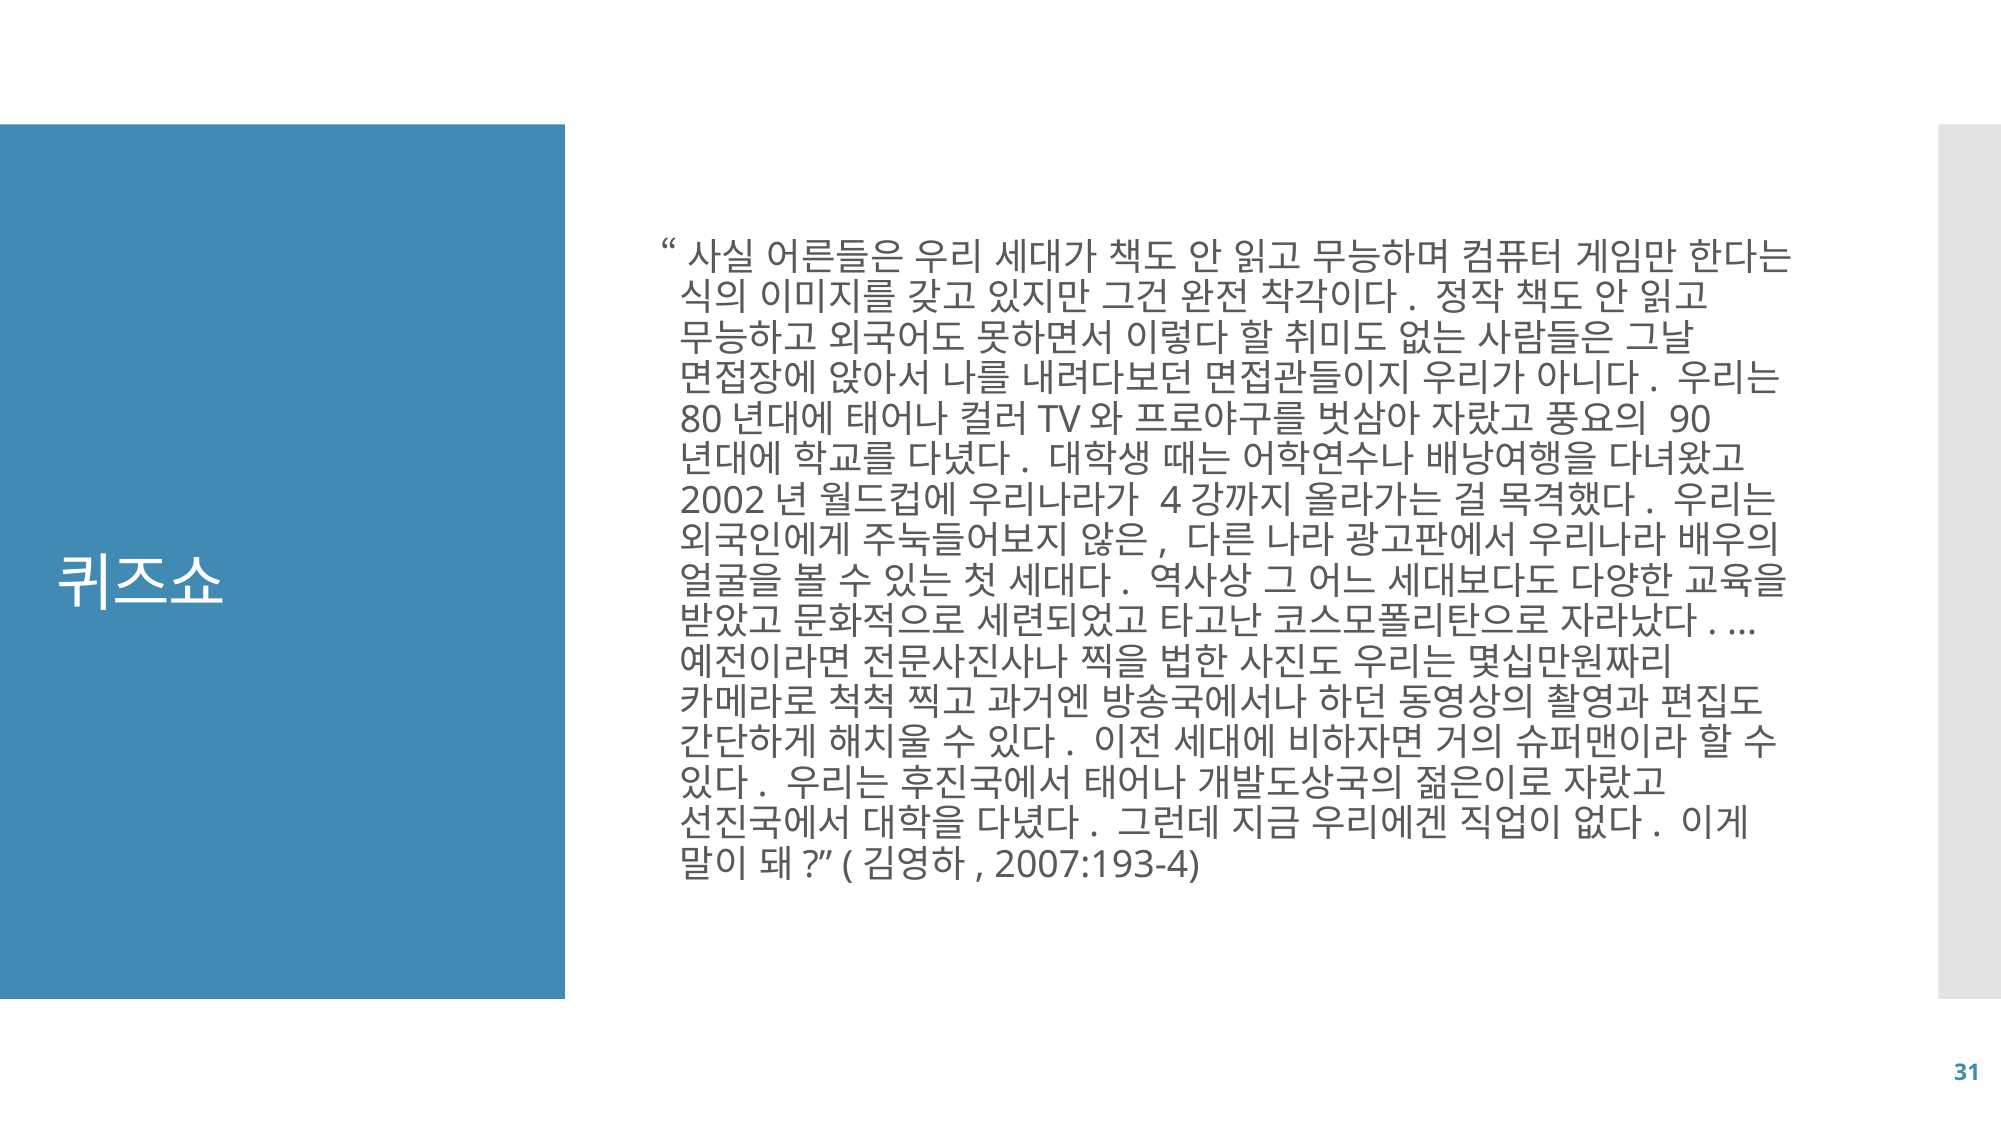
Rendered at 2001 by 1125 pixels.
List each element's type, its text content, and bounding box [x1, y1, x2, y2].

slide_number 31 [1744, 1042, 1996, 1103]
title 퀴즈쇼 [41, 184, 525, 940]
list “사실 어른들은 우리 세대가 책도 안 읽고 무능하며 컴퓨터 게임만 한다는 식의 이미지를 갖고 있지만 그건 완전 착각이다. 정작 책도 안 읽고 무능하고 외국어도 못하면서 이렇다 할 취미도 없는 사람들은 그날 면접장에 앉아서 나를 내려다보던 면접관들이지 우리가 아니다. 우리는 80년대에 태어나 컬러TV와 프로야구를 벗삼아 자랐고 풍요의 90년대에 학교를 다녔다. 대학생 때는 어학연수나 배낭여행을 다녀왔고 2002년 월드컵에 우리나라가 4강까지 올라가는 걸 목격했다. 우리는 외국인에게 주눅들어보지 않은, 다른 나라 광고판에서 우리나라 배우의 얼굴을 볼 수 있는 첫 세대다. 역사상 그 어느 세대보다도 다양한 교육을 받았고 문화적으로 세련되었고 타고난 코스모폴리탄으로 자라났다. ... 예전이라면 전문사진사나 찍을 법한 사진도 우리는 몇십만원짜리 카메라로 척척 찍고 과거엔 방송국에서나 하던 동영상의 촬영과 편집도 간단하게 해치울 수 있다. 이전 세대에 비하자면 거의 슈퍼맨이라 할 수 있다. 우리는 후진국에서 태어나 개발도상국의 젊은이로 자랐고 선진국에서 대학을 다녔다. 그런데 지금 우리에겐 직업이 없다. 이게 말이 돼?” (김영하, 2007:193-4) [634, 141, 1835, 982]
